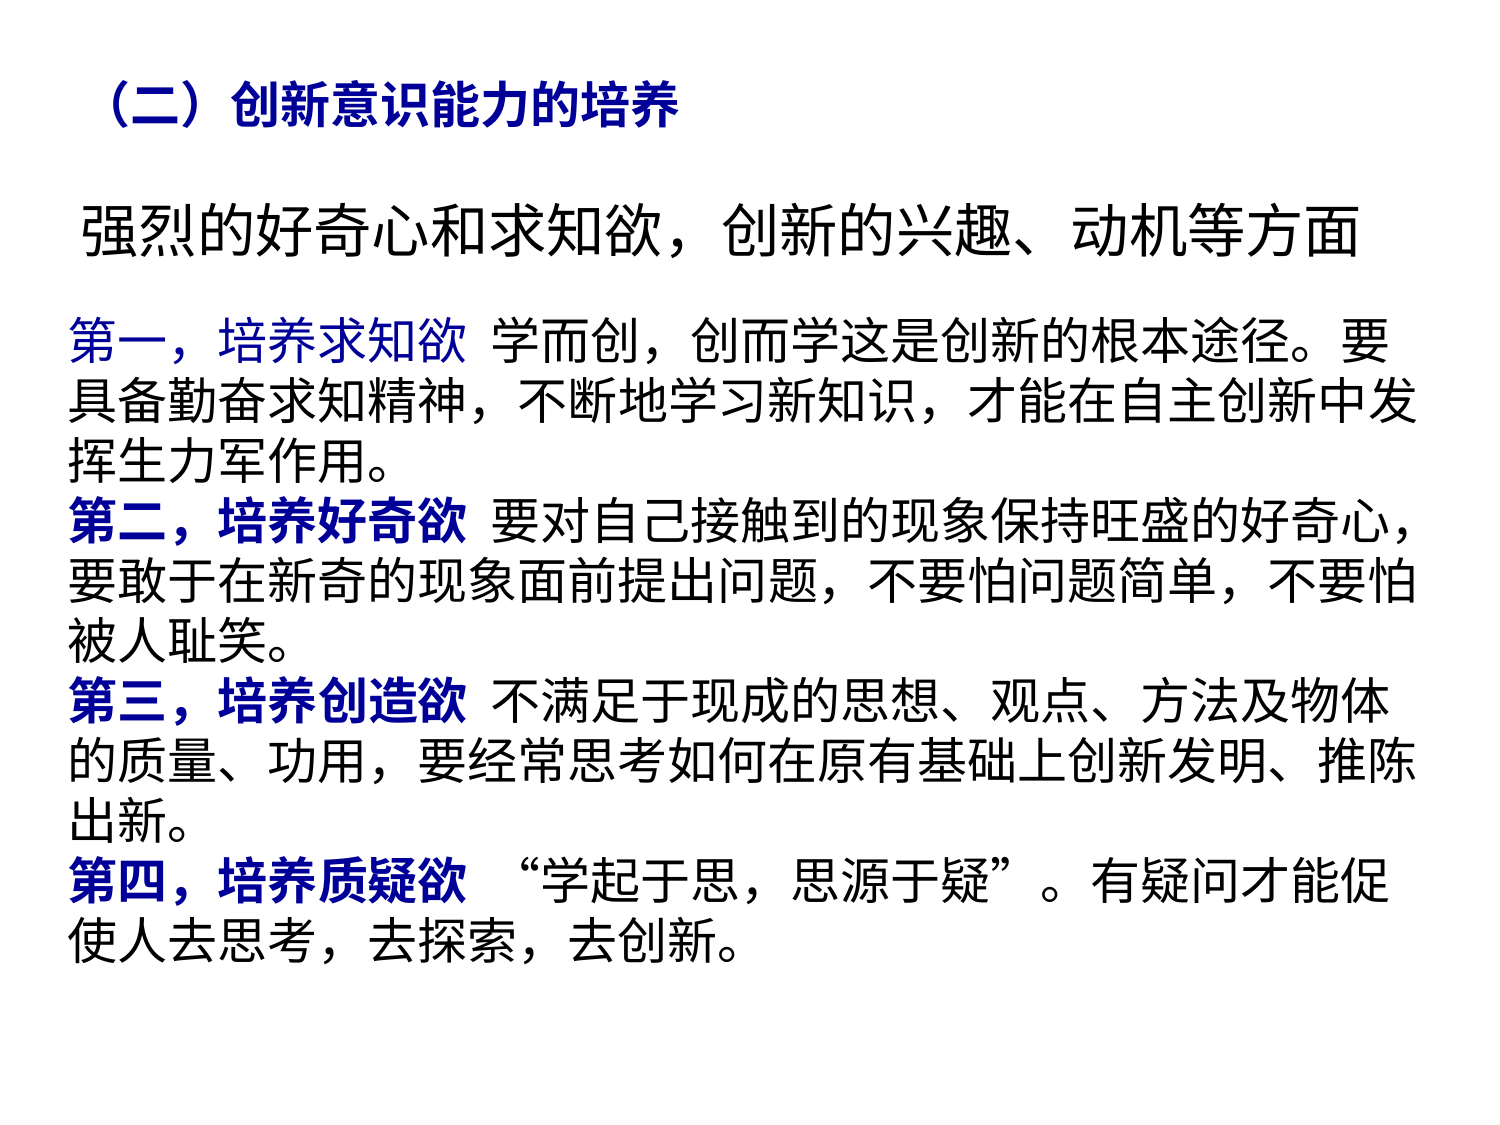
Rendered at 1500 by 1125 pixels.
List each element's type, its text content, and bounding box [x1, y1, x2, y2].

text_box （二）创新意识能力的培养 强烈的好奇心和求知欲，创新的兴趣、动机等方面 [65, 66, 1378, 272]
text_box 第一，培养求知欲 学而创，创而学这是创新的根本途径。要具备勤奋求知精神，不断地学习新知识，才能在自主创新中发挥生力军作用。 第二，培养好奇欲 要对自己接触到的现象保持旺盛的好奇心，要敢于在新奇的现象面前提出问题，不要怕问题简单，不要怕被人耻笑。 第三，培养创造欲 不满足于现成的思想、观点、方法及物体的质量、功用，要经常思考如何在原有基础上创新发明、推陈出新。 第四，培养质疑欲 “学起于思，思源于疑”。有疑问才能促使人去思考，去探索，去创新。 [53, 302, 1447, 977]
